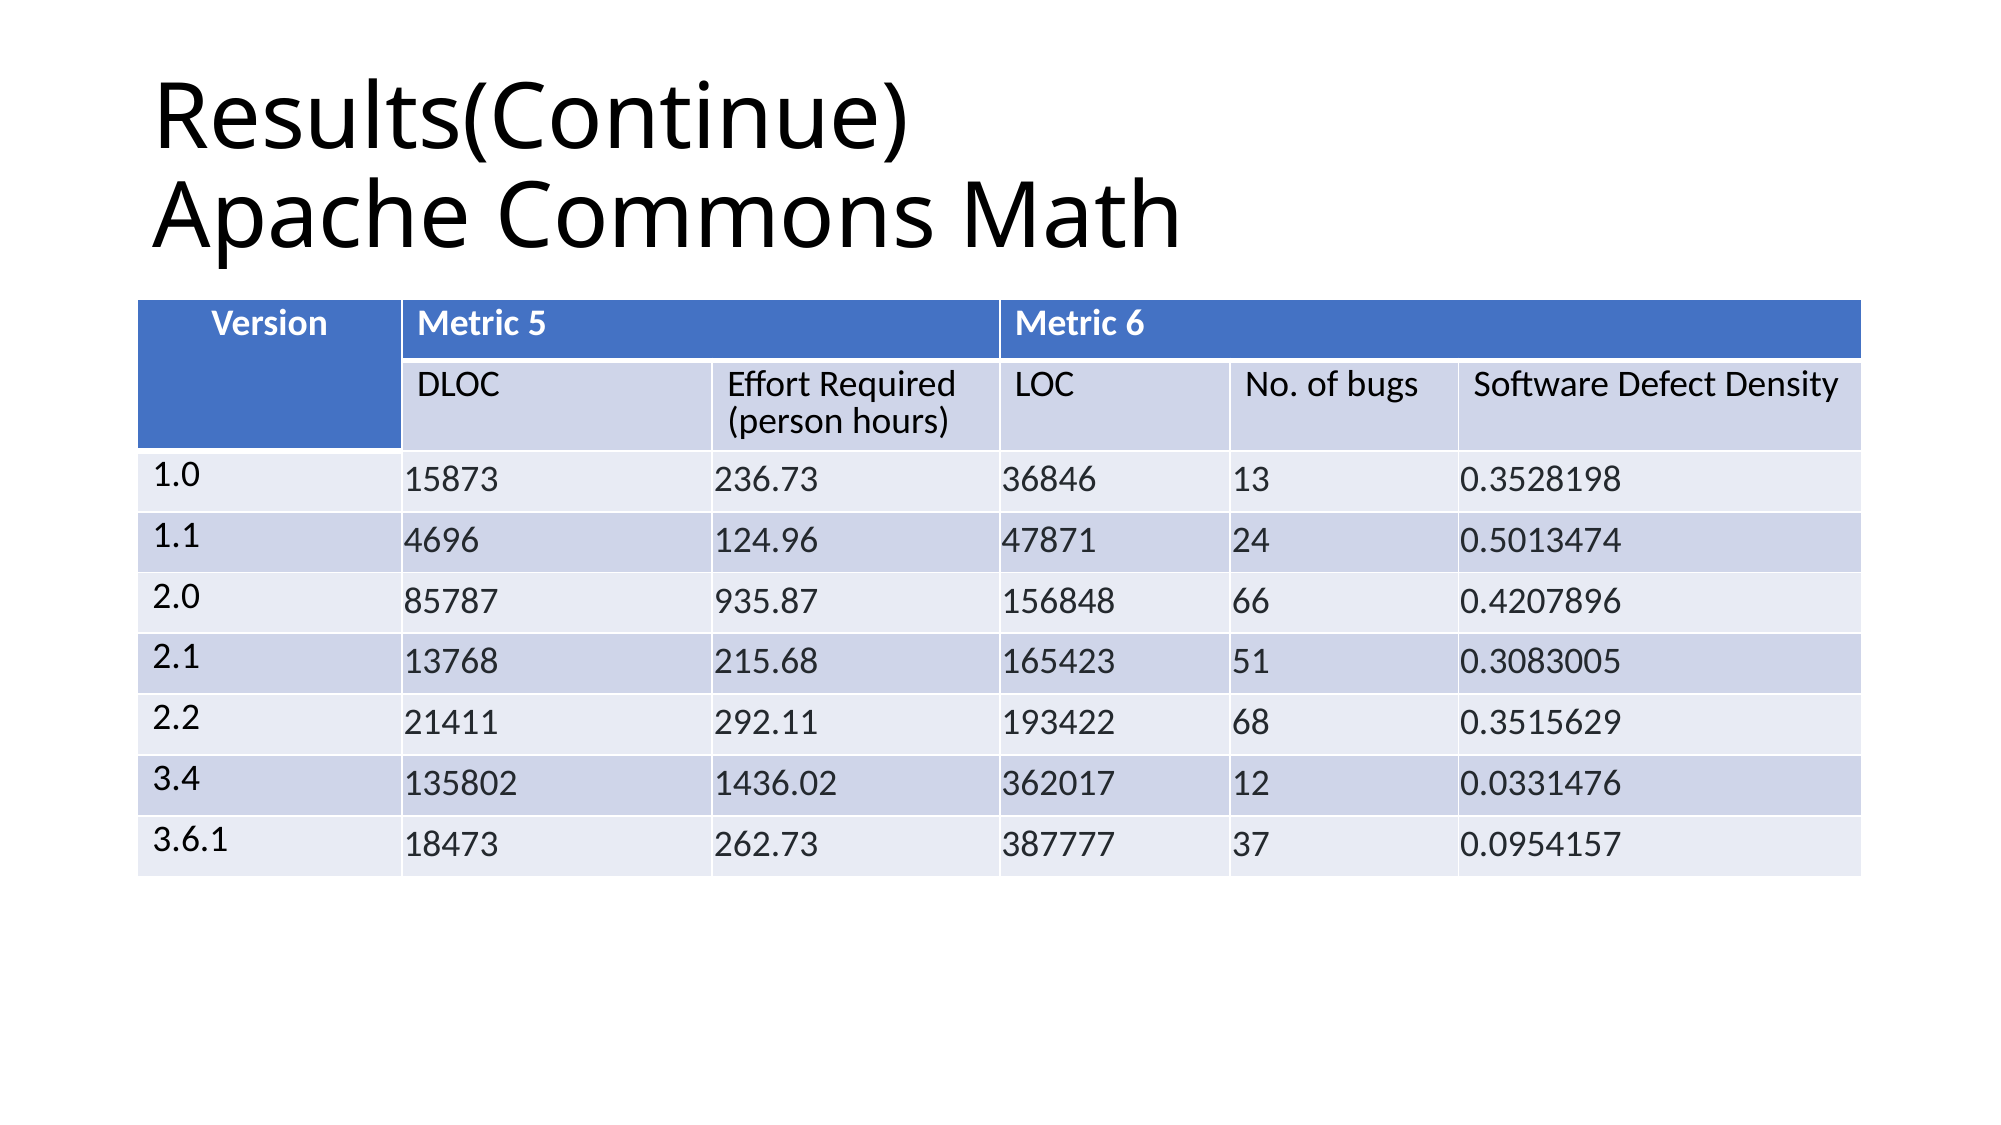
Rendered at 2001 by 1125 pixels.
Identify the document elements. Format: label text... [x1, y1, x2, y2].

table_cell 3.4 [138, 756, 401, 815]
table_cell Effort Required (person hours) [713, 363, 999, 450]
table_cell 2.1 [138, 634, 401, 693]
table_cell 2.2 [138, 695, 401, 754]
table_header Version [138, 300, 401, 448]
table_cell 12 [1231, 756, 1458, 815]
table_cell 2.0 [138, 573, 401, 632]
table_cell 21411 [403, 695, 711, 754]
table_cell 0.0331476 [1459, 756, 1861, 815]
table_cell 262.73 [713, 817, 999, 876]
table_cell 0.4207896 [1459, 573, 1861, 632]
table_cell 13 [1231, 452, 1458, 511]
table_cell 66 [1231, 573, 1458, 632]
table_cell 124.96 [713, 513, 999, 572]
table_cell 0.3083005 [1459, 634, 1861, 693]
table_cell 156848 [1001, 573, 1229, 632]
table_cell Software Defect Density [1459, 363, 1861, 450]
table_cell 362017 [1001, 756, 1229, 815]
table_cell 1.1 [138, 513, 401, 572]
title Results(Continue) Apache Commons Math [137, 59, 1863, 278]
table_cell 37 [1231, 817, 1458, 876]
table_cell DLOC [403, 363, 711, 450]
table_cell 24 [1231, 513, 1458, 572]
table_cell 85787 [403, 573, 711, 632]
table_cell 47871 [1001, 513, 1229, 572]
table_cell 935.87 [713, 573, 999, 632]
table_cell 36846 [1001, 452, 1229, 511]
table_header Metric 6 [1001, 300, 1861, 358]
table_cell 13768 [403, 634, 711, 693]
table_cell 4696 [403, 513, 711, 572]
table_cell 18473 [403, 817, 711, 876]
table_cell 1.0 [138, 454, 401, 511]
table_cell 0.0954157 [1459, 817, 1861, 876]
table_cell 0.3515629 [1459, 695, 1861, 754]
table_cell 193422 [1001, 695, 1229, 754]
table_cell 236.73 [713, 452, 999, 511]
table_cell 292.11 [713, 695, 999, 754]
table_cell 15873 [403, 452, 711, 511]
table_cell 215.68 [713, 634, 999, 693]
table_cell LOC [1001, 363, 1229, 450]
table_cell 3.6.1 [138, 817, 401, 876]
table_cell 0.3528198 [1459, 452, 1861, 511]
table_cell 51 [1231, 634, 1458, 693]
table_cell 0.5013474 [1459, 513, 1861, 572]
table_cell 135802 [403, 756, 711, 815]
table_cell 165423 [1001, 634, 1229, 693]
table_header Metric 5 [403, 300, 999, 358]
table_cell No. of bugs [1231, 363, 1458, 450]
table_cell 387777 [1001, 817, 1229, 876]
table_cell 1436.02 [713, 756, 999, 815]
table_cell 68 [1231, 695, 1458, 754]
